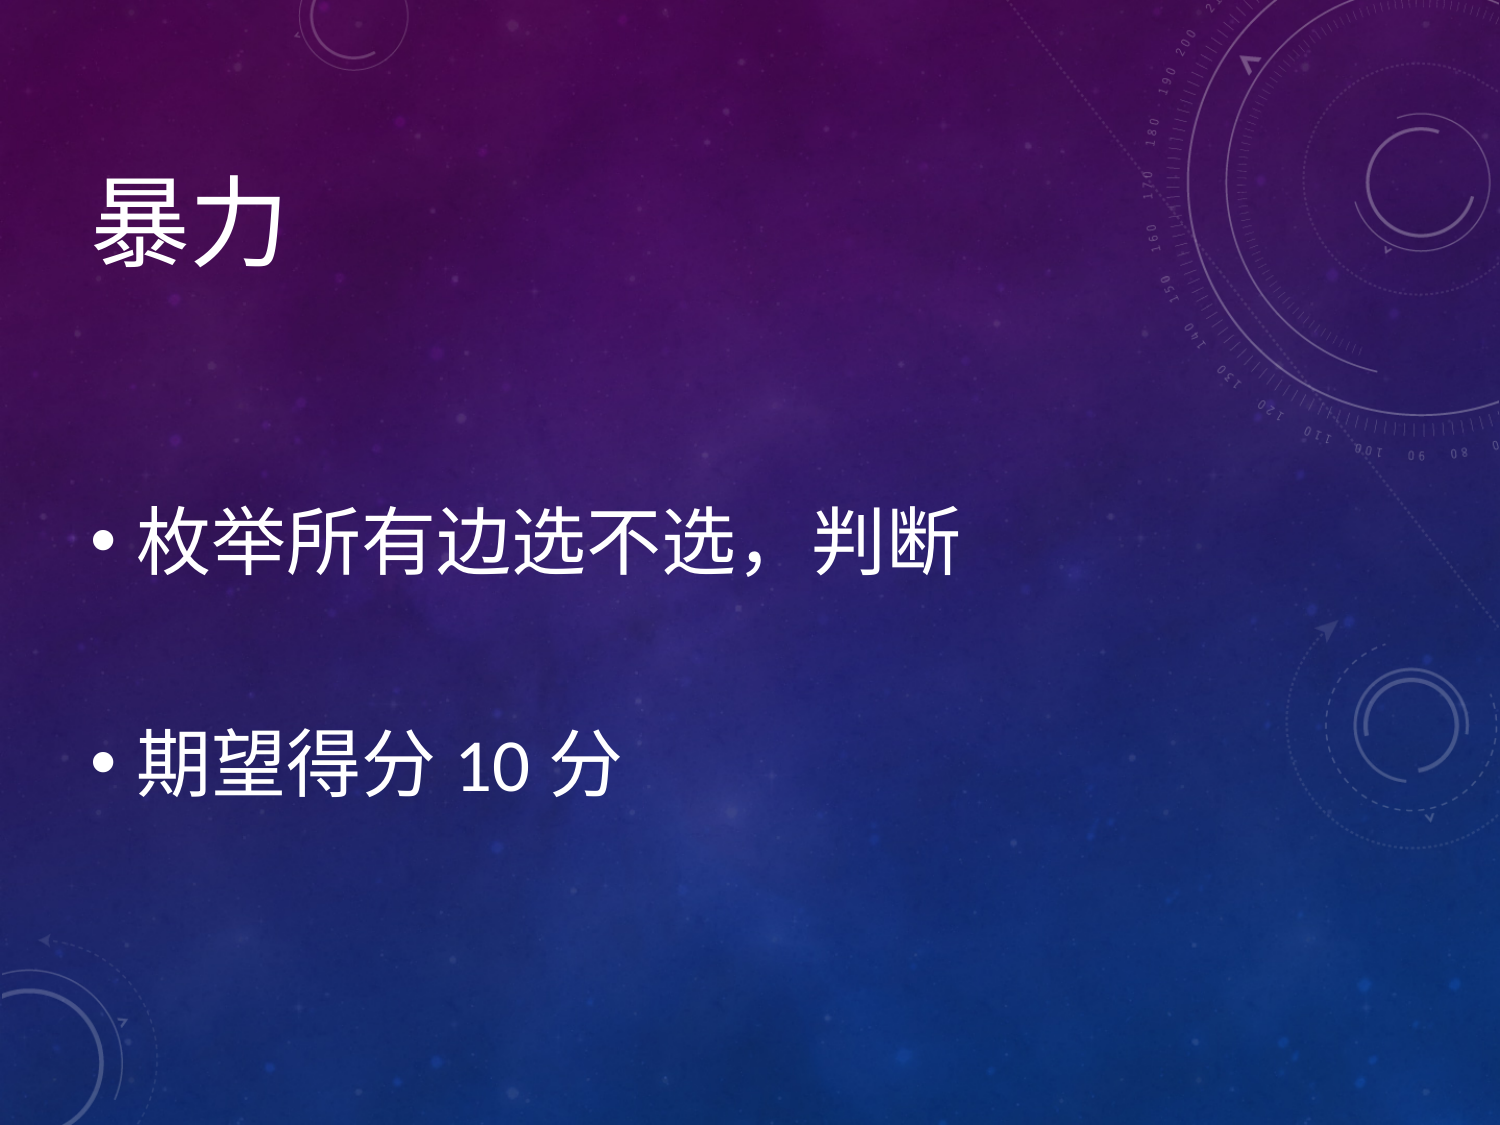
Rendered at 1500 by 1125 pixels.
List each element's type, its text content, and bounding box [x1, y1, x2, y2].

title 暴力 [75, 99, 1350, 339]
picture [0, 0, 1500, 1125]
